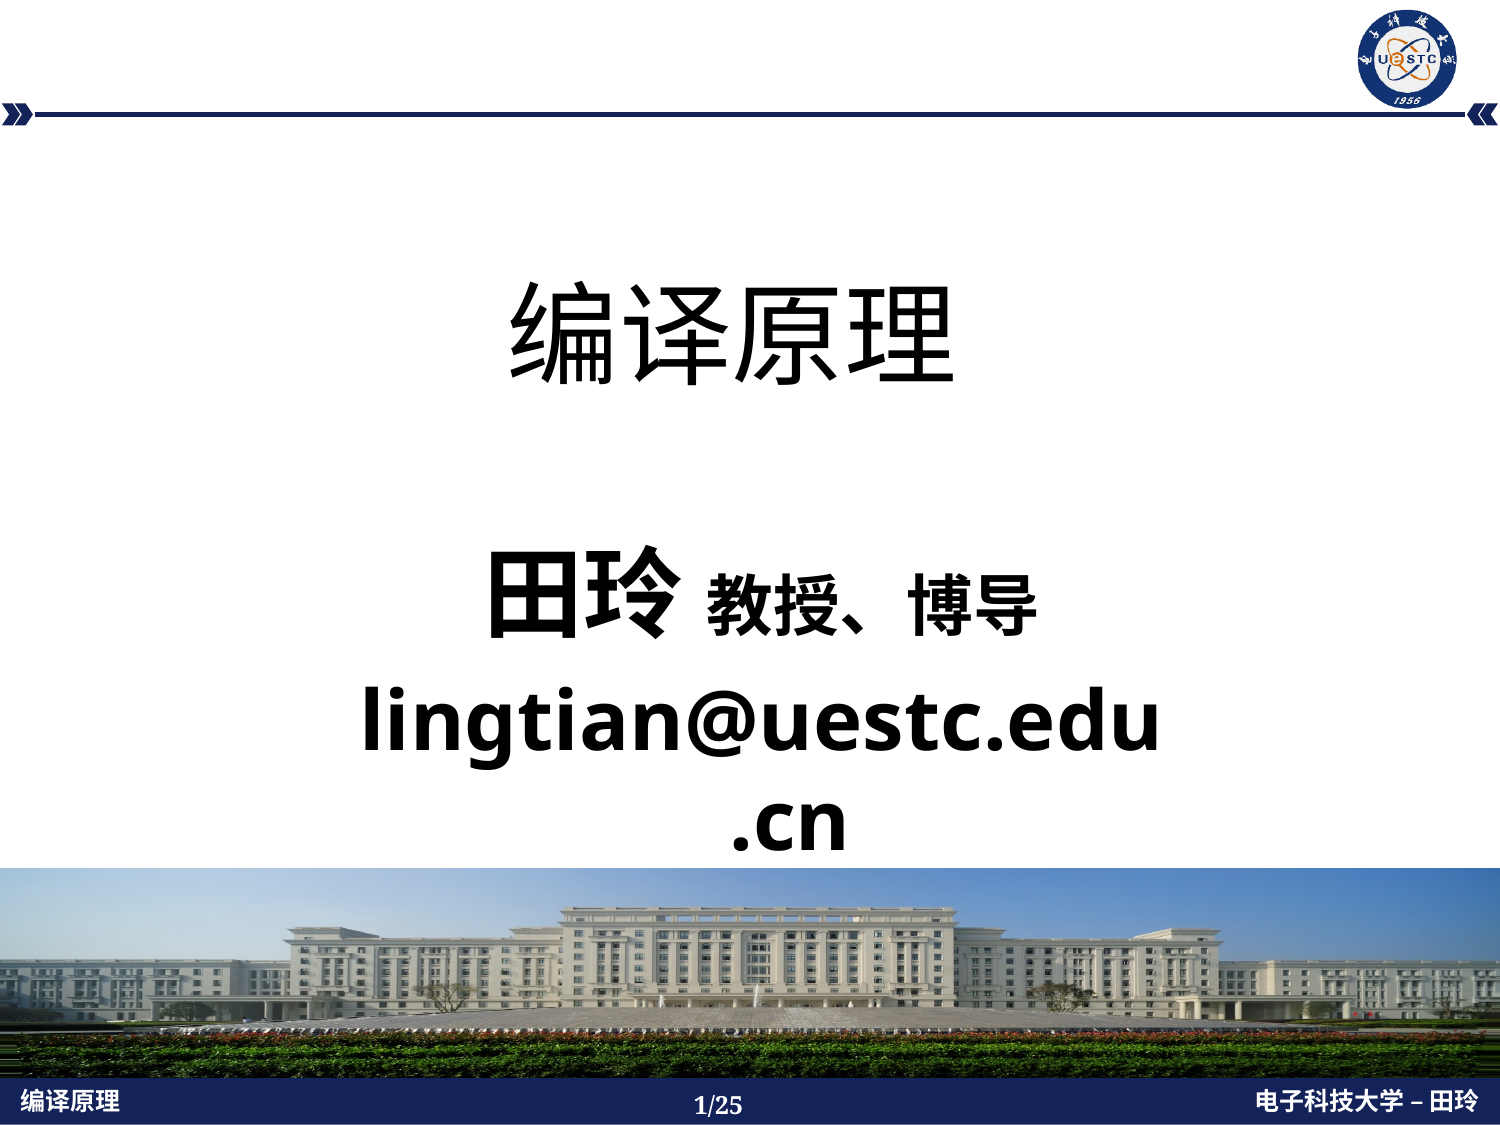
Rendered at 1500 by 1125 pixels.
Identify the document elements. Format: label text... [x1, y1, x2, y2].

text_box 编译原理 [134, 192, 1330, 471]
text_box 田玲 教授、博导 lingtian@uestc.edu.cn [342, 522, 1182, 868]
picture [1356, 8, 1458, 110]
picture [0, 868, 1500, 1078]
